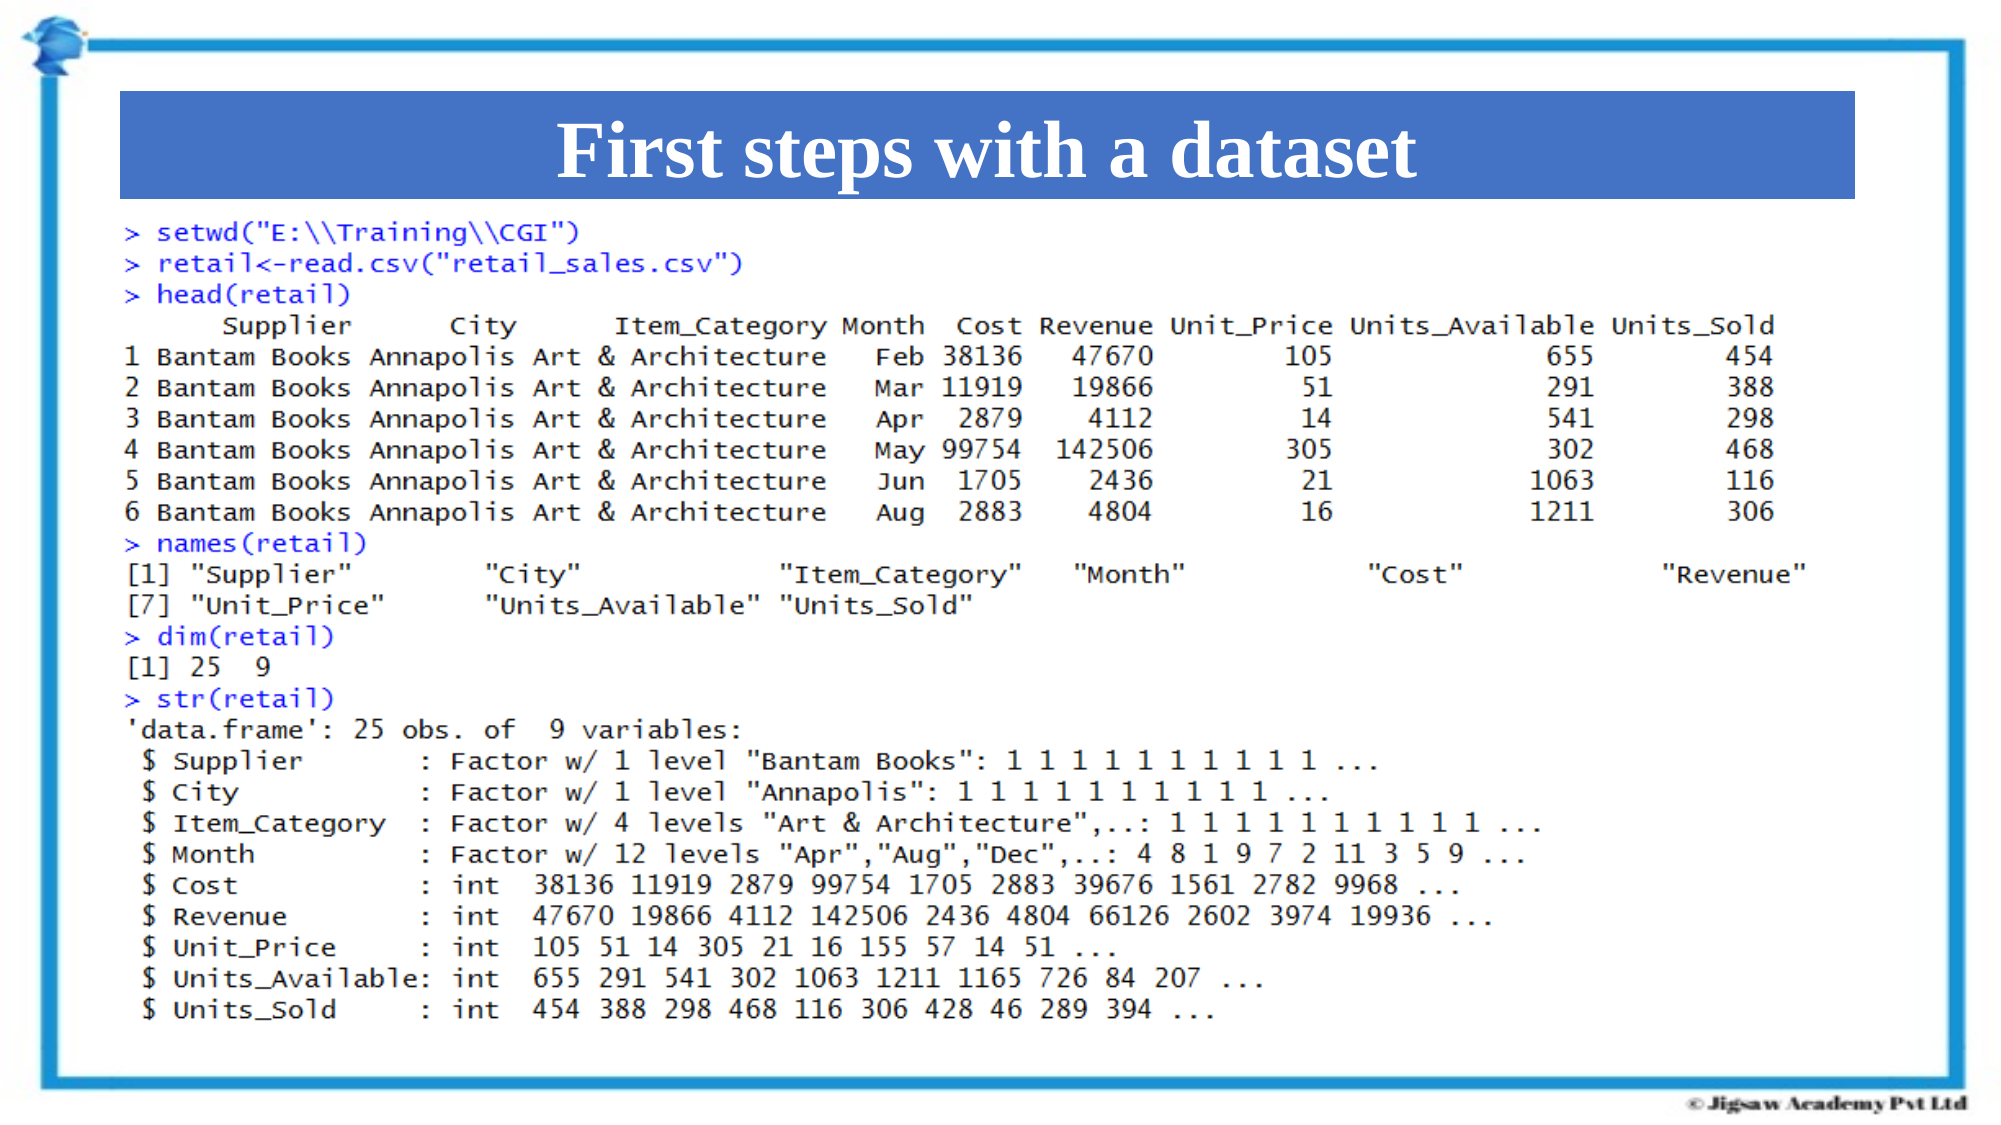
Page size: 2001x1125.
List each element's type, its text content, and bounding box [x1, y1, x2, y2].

text_box First steps with a dataset [116, 88, 1858, 202]
picture [0, 0, 2000, 1125]
